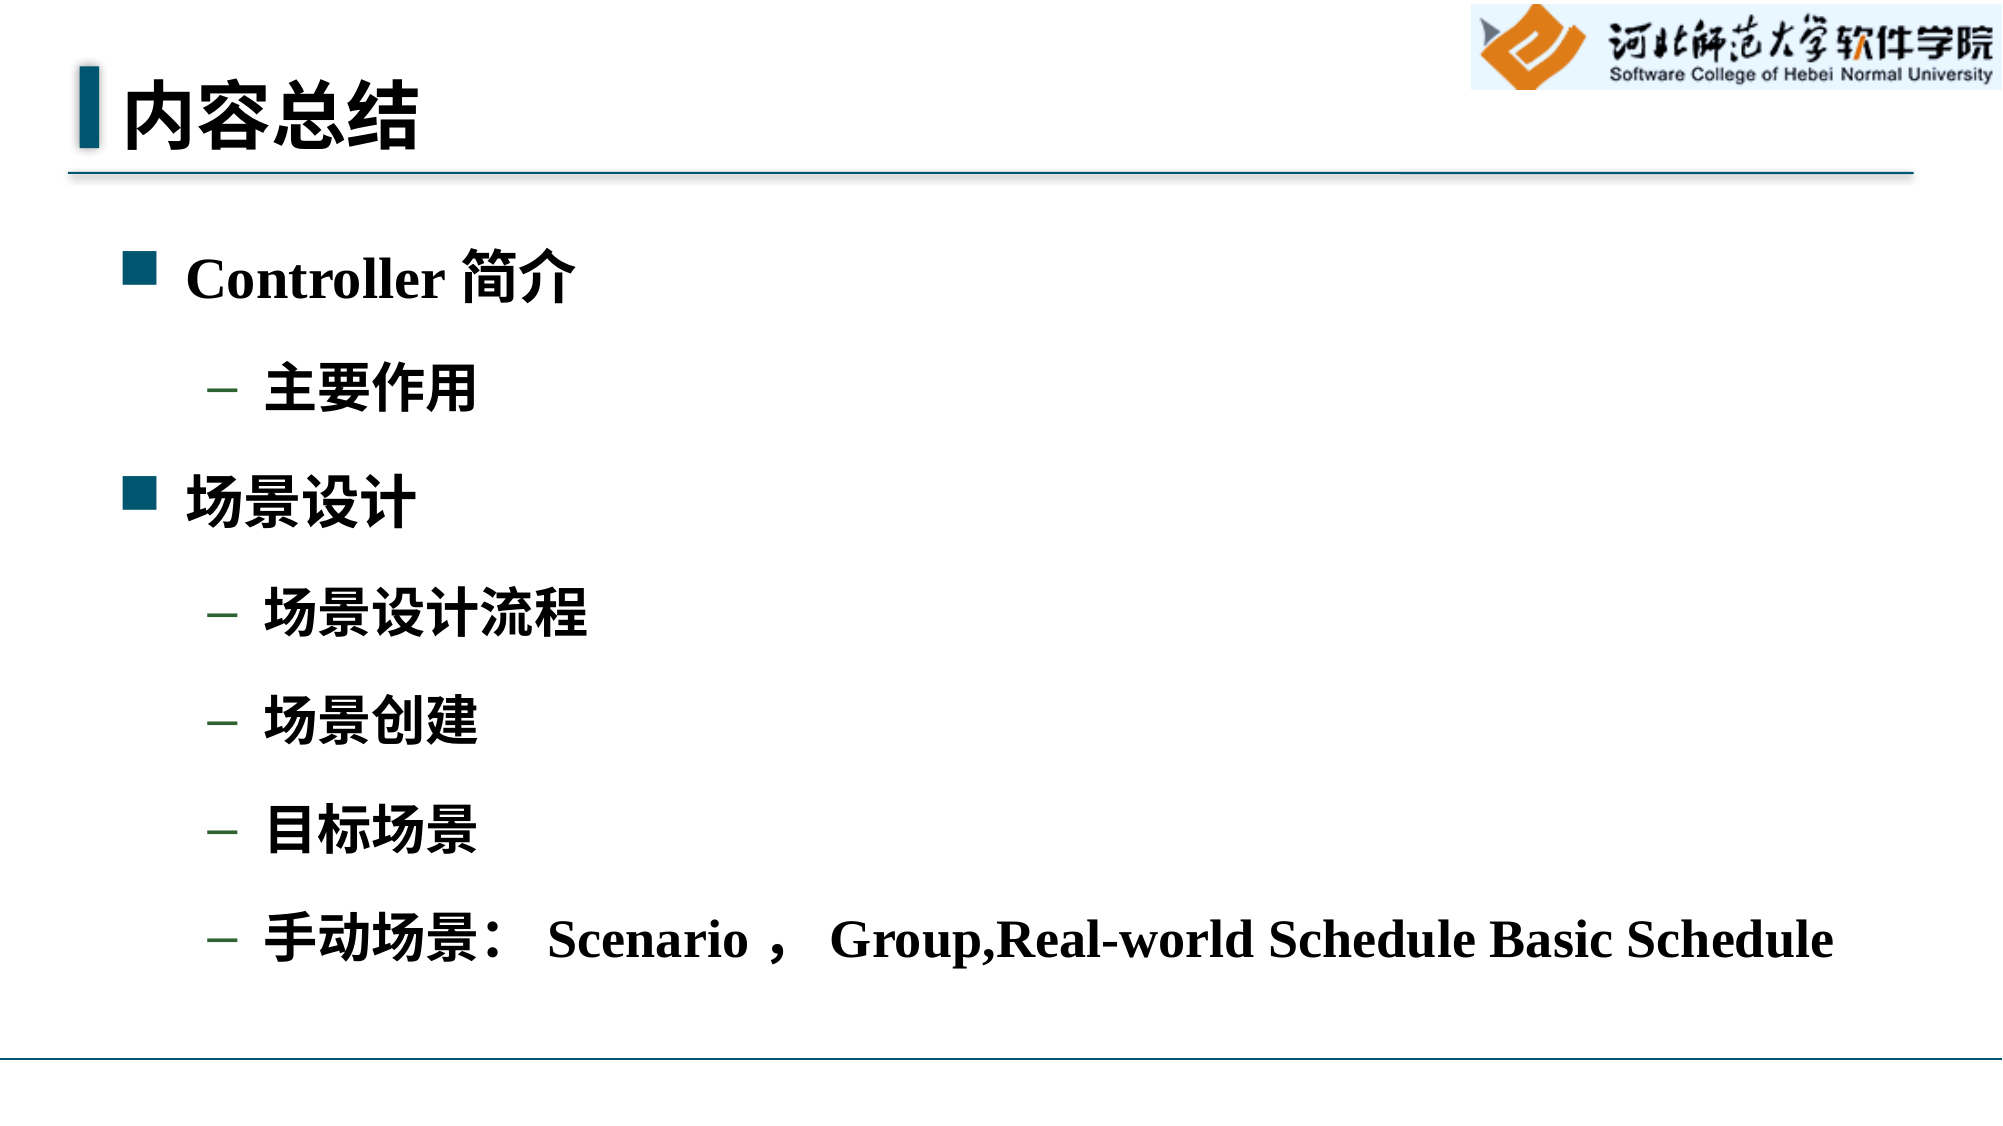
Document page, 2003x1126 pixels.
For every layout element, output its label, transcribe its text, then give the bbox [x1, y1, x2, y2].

list Controller简介 主要作用 场景设计 场景设计流程 场景创建 目标场景 手动场景：Scenario，Group,Real-world Schedule Basic Schedule [99, 196, 1903, 1024]
picture [1471, 4, 2002, 90]
title 内容总结 [103, 66, 1462, 162]
